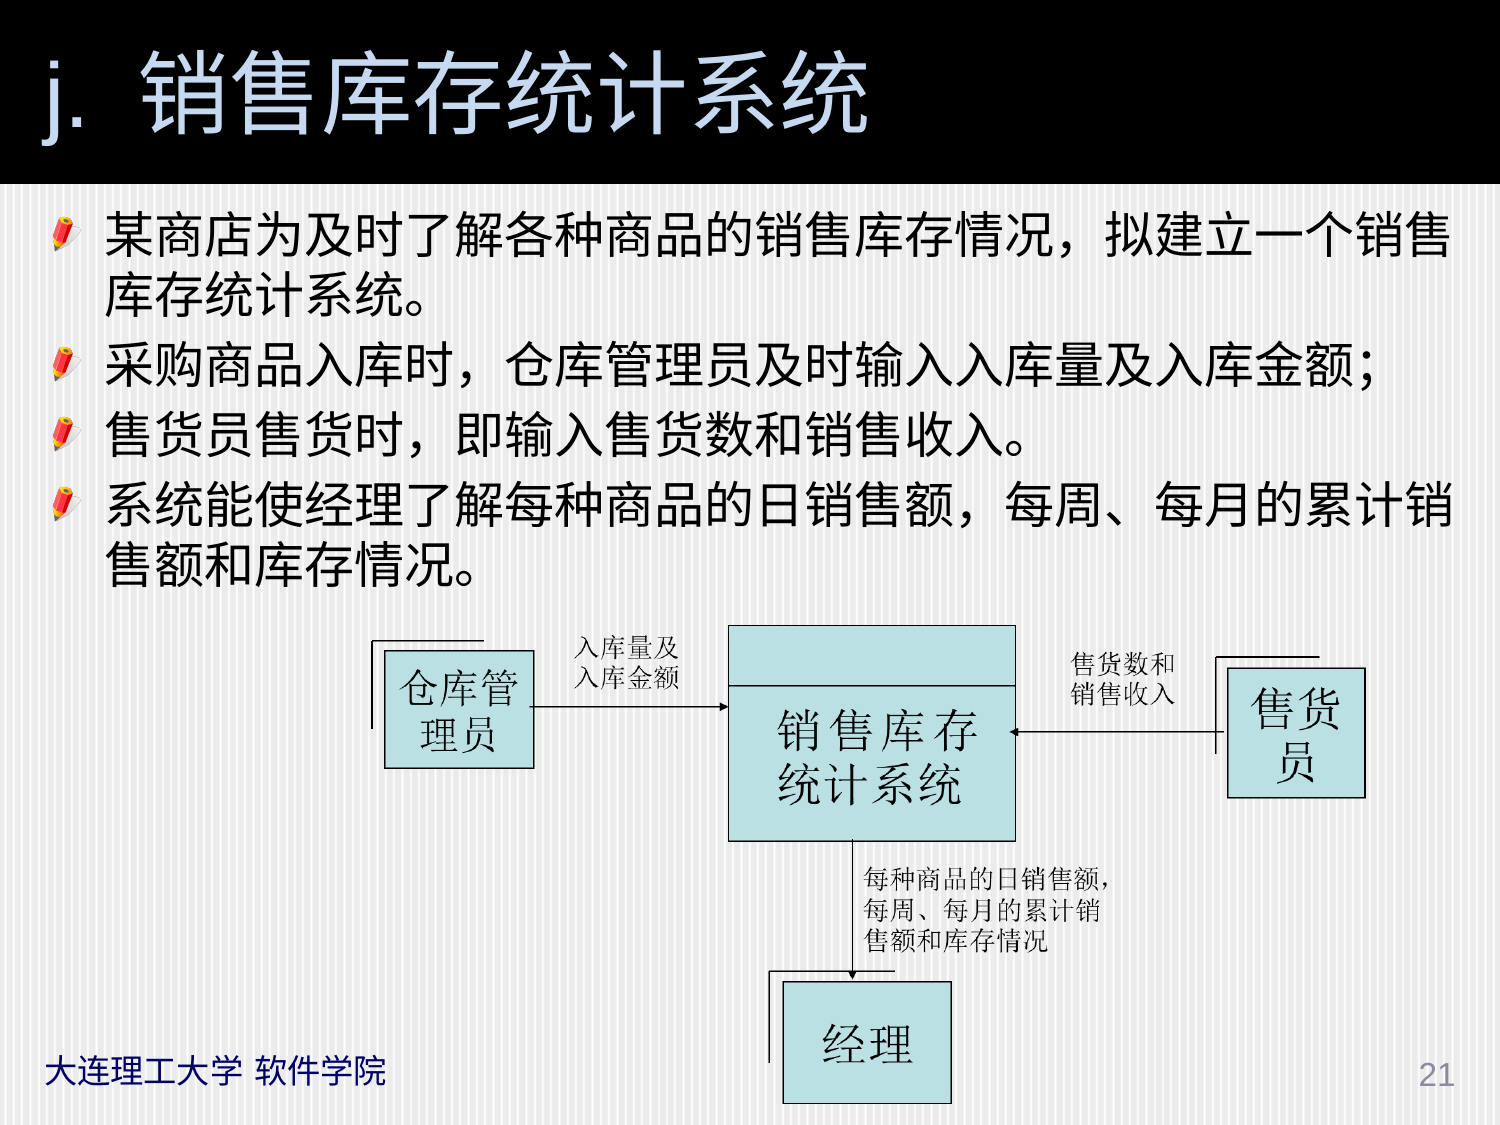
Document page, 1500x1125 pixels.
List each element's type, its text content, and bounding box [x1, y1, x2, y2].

picture [371, 606, 1371, 1104]
picture [47, 486, 83, 522]
picture [47, 216, 83, 252]
picture [47, 416, 83, 452]
title j. 销售库存统计系统 [29, 20, 1471, 161]
picture [47, 346, 83, 382]
list 某商店为及时了解各种商品的销售库存情况，拟建立一个销售库存统计系统。 采购商品入库时，仓库管理员及时输入入库量及入库金额； 售货员售货时，即输入售货数和销售收入。 系统能使经理了解每种商品的日销售额，每周、每月的累计销售额和库存情况。 [32, 196, 1471, 1012]
footer 大连理工大学 软件学院 [29, 1042, 366, 1103]
slide_number 21 [1374, 1042, 1471, 1103]
